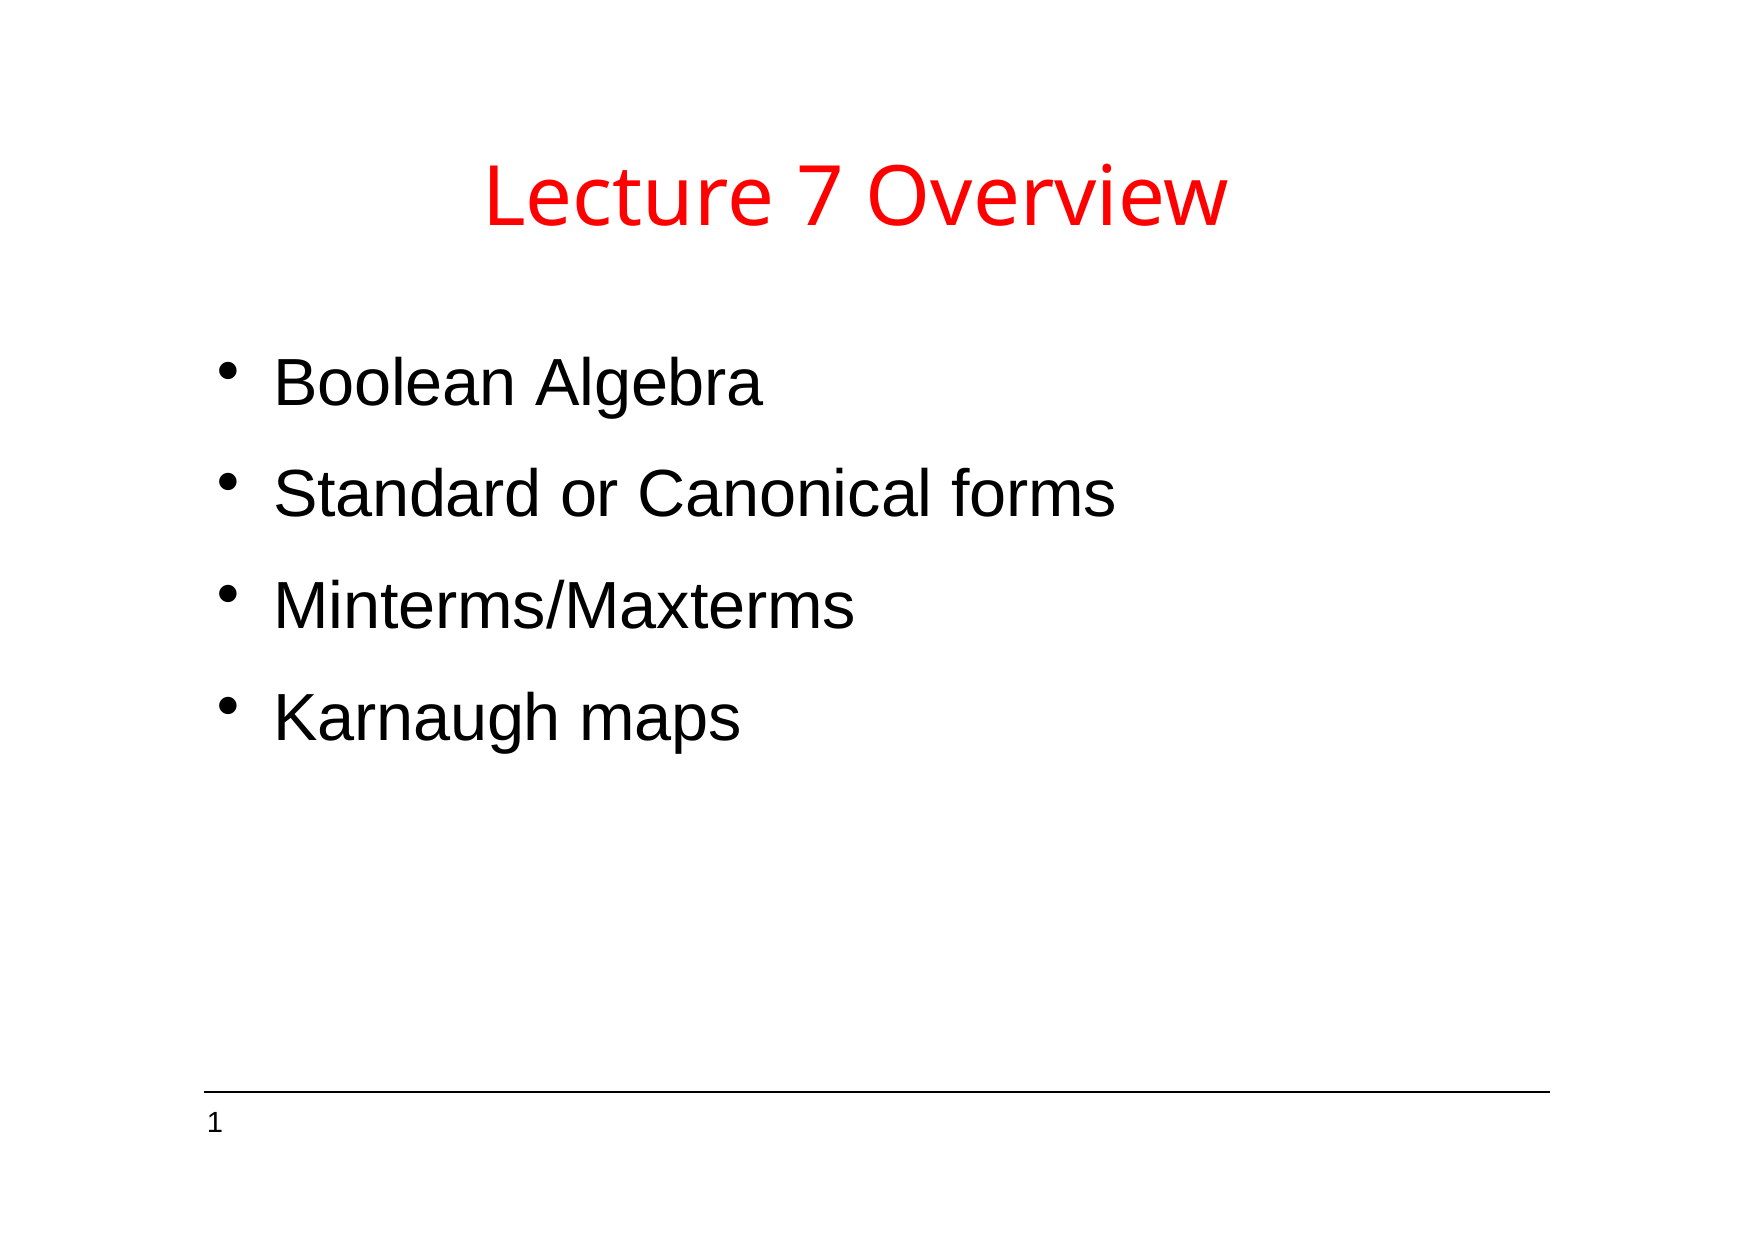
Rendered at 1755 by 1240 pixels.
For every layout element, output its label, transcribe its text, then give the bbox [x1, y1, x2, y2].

title Lecture 7 Overview [480, 139, 1273, 349]
text_box Boolean Algebra Standard or Canonical forms Minterms/Maxterms Karnaugh maps [214, 305, 1123, 754]
text_box 1 [202, 1103, 228, 1139]
